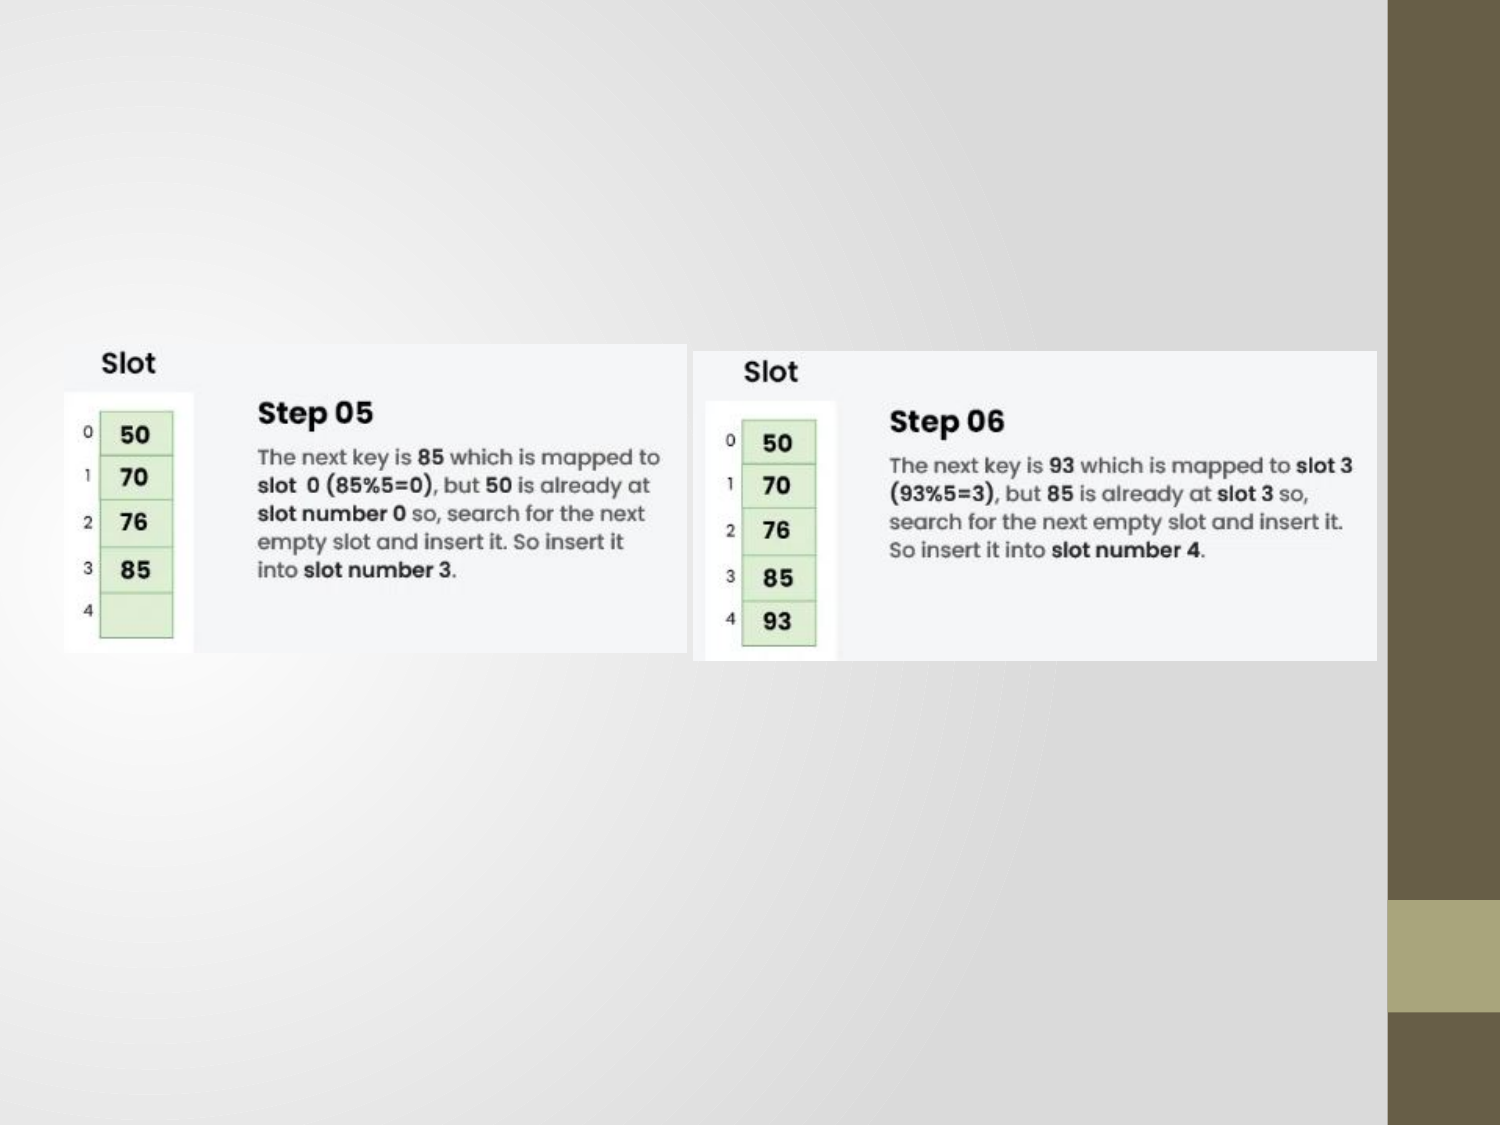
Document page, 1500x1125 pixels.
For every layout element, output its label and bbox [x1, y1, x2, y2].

picture [693, 350, 1378, 662]
list [63, 344, 687, 654]
